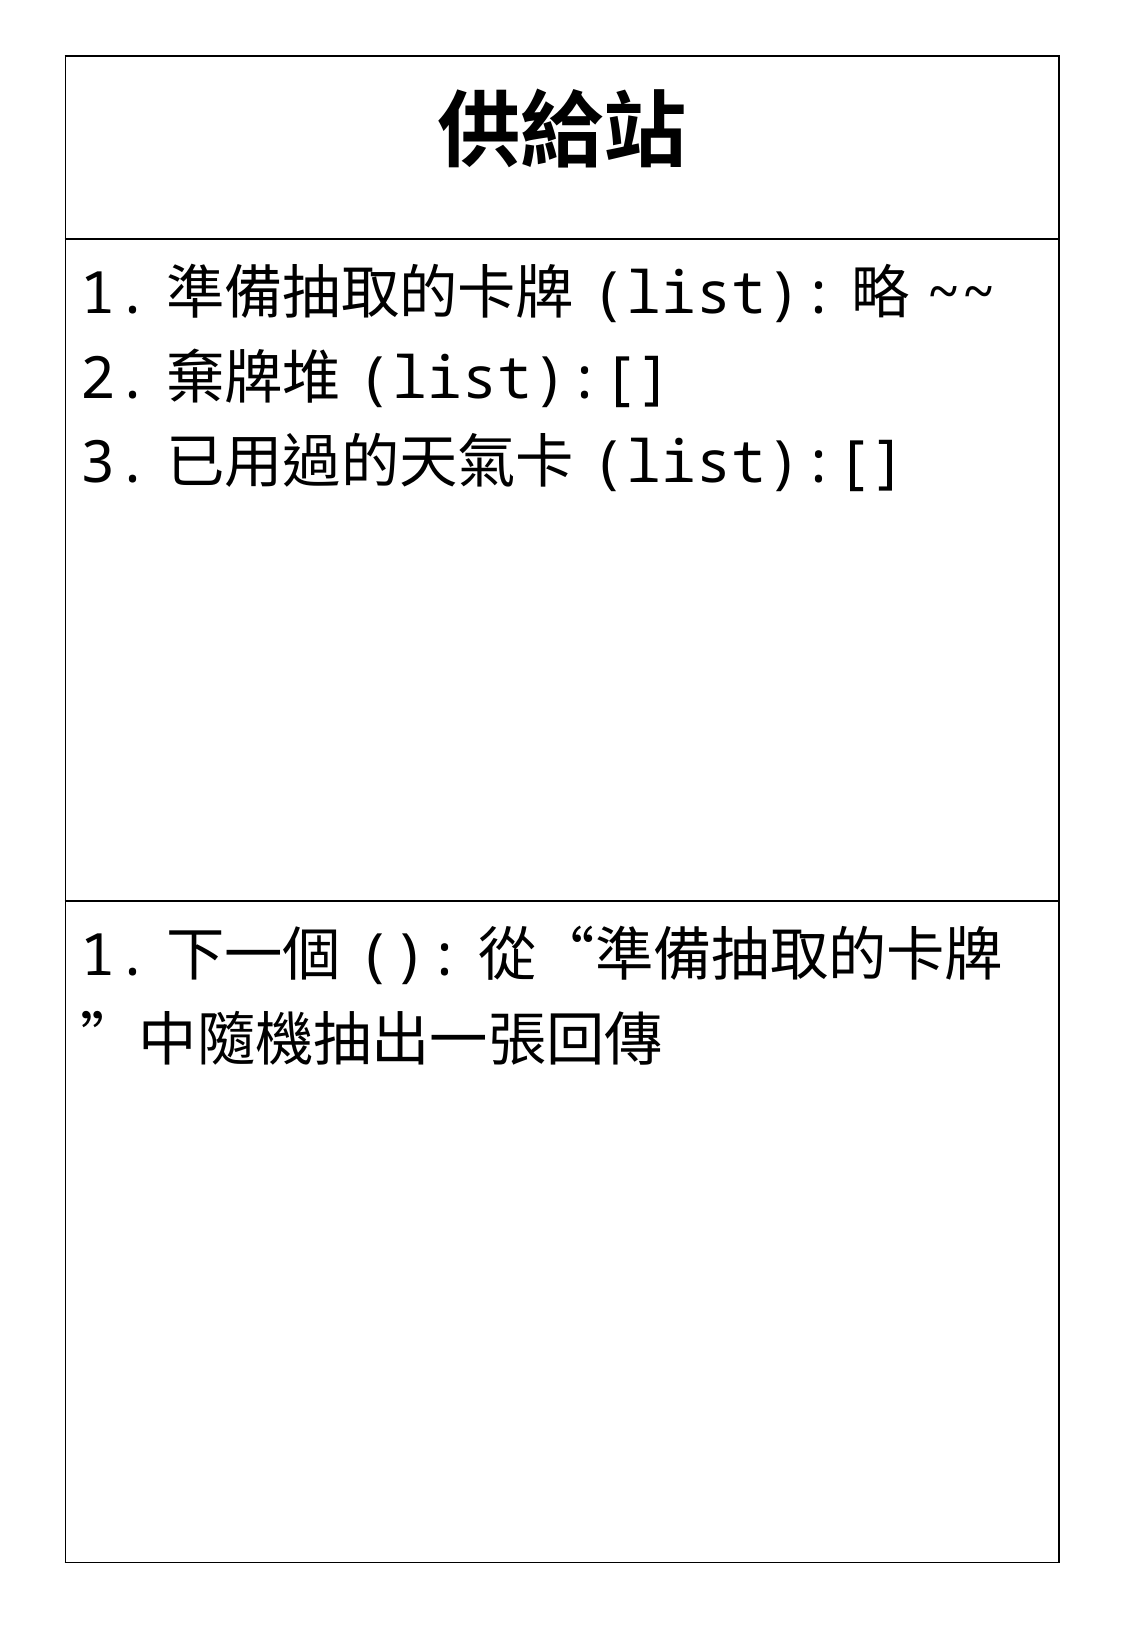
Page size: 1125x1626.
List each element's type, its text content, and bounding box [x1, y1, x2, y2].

table_cell 1.準備抽取的卡牌(list):略~~ 2.棄牌堆(list):[] 3.已用過的天氣卡(list):[] [66, 240, 1058, 900]
table_cell 1.下一個():從“準備抽取的卡牌”中隨機抽出一張回傳 [66, 902, 1058, 1562]
table_header 供給站 [66, 57, 1058, 238]
